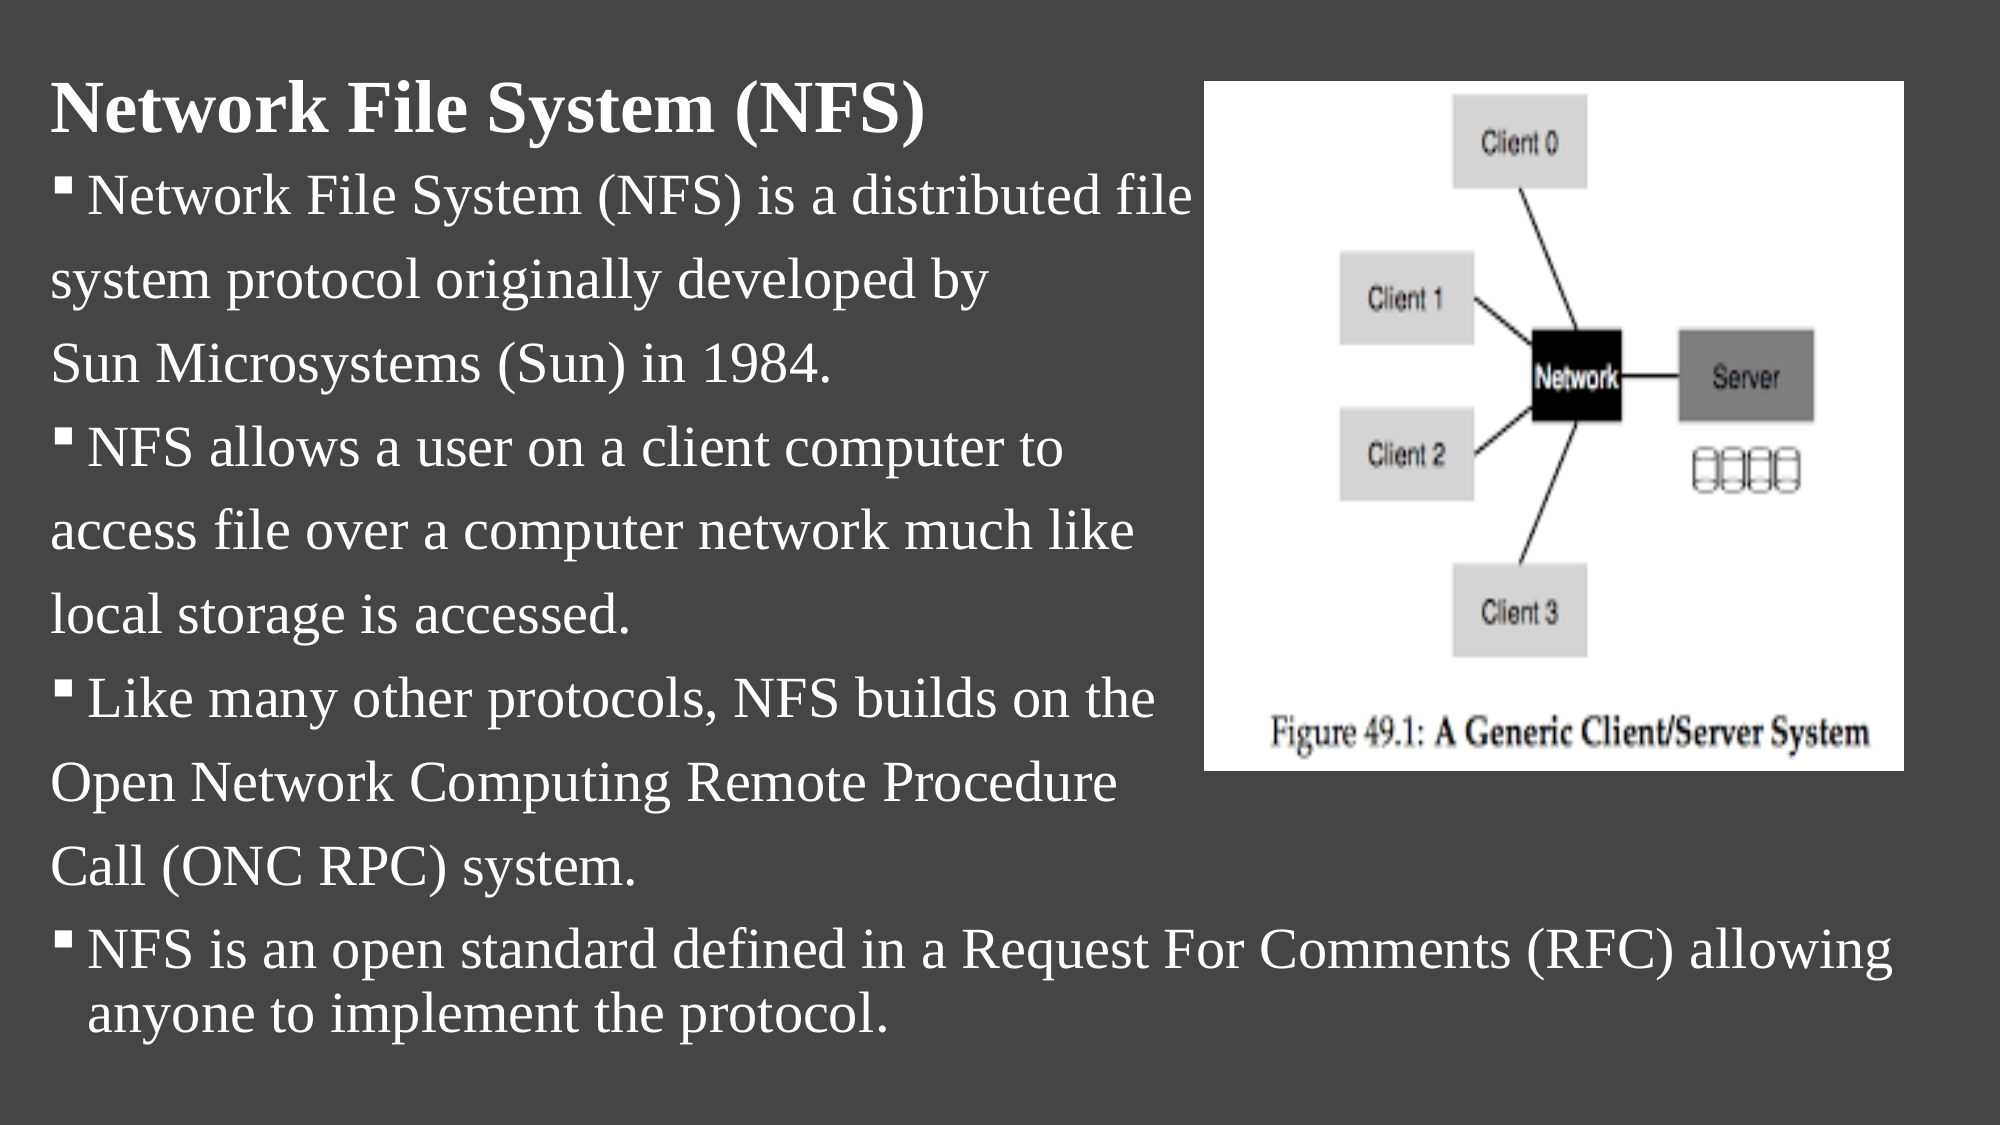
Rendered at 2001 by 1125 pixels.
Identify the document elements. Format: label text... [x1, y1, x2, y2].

title Network File System (NFS) [35, 59, 1863, 157]
picture [1204, 81, 1904, 771]
list Network File System (NFS) is a distributed file system protocol originally developed by Sun Microsystems (Sun) in 1984. NFS allows a user on a client computer to access file over a computer network much like local storage is accessed. Like many other protocols, NFS builds on the Open Network Computing Remote Procedure Call (ONC RPC) system. NFS is an open standard defined in a Request For Comments (RFC) allowing anyone to implement the protocol. [35, 157, 1962, 1095]
